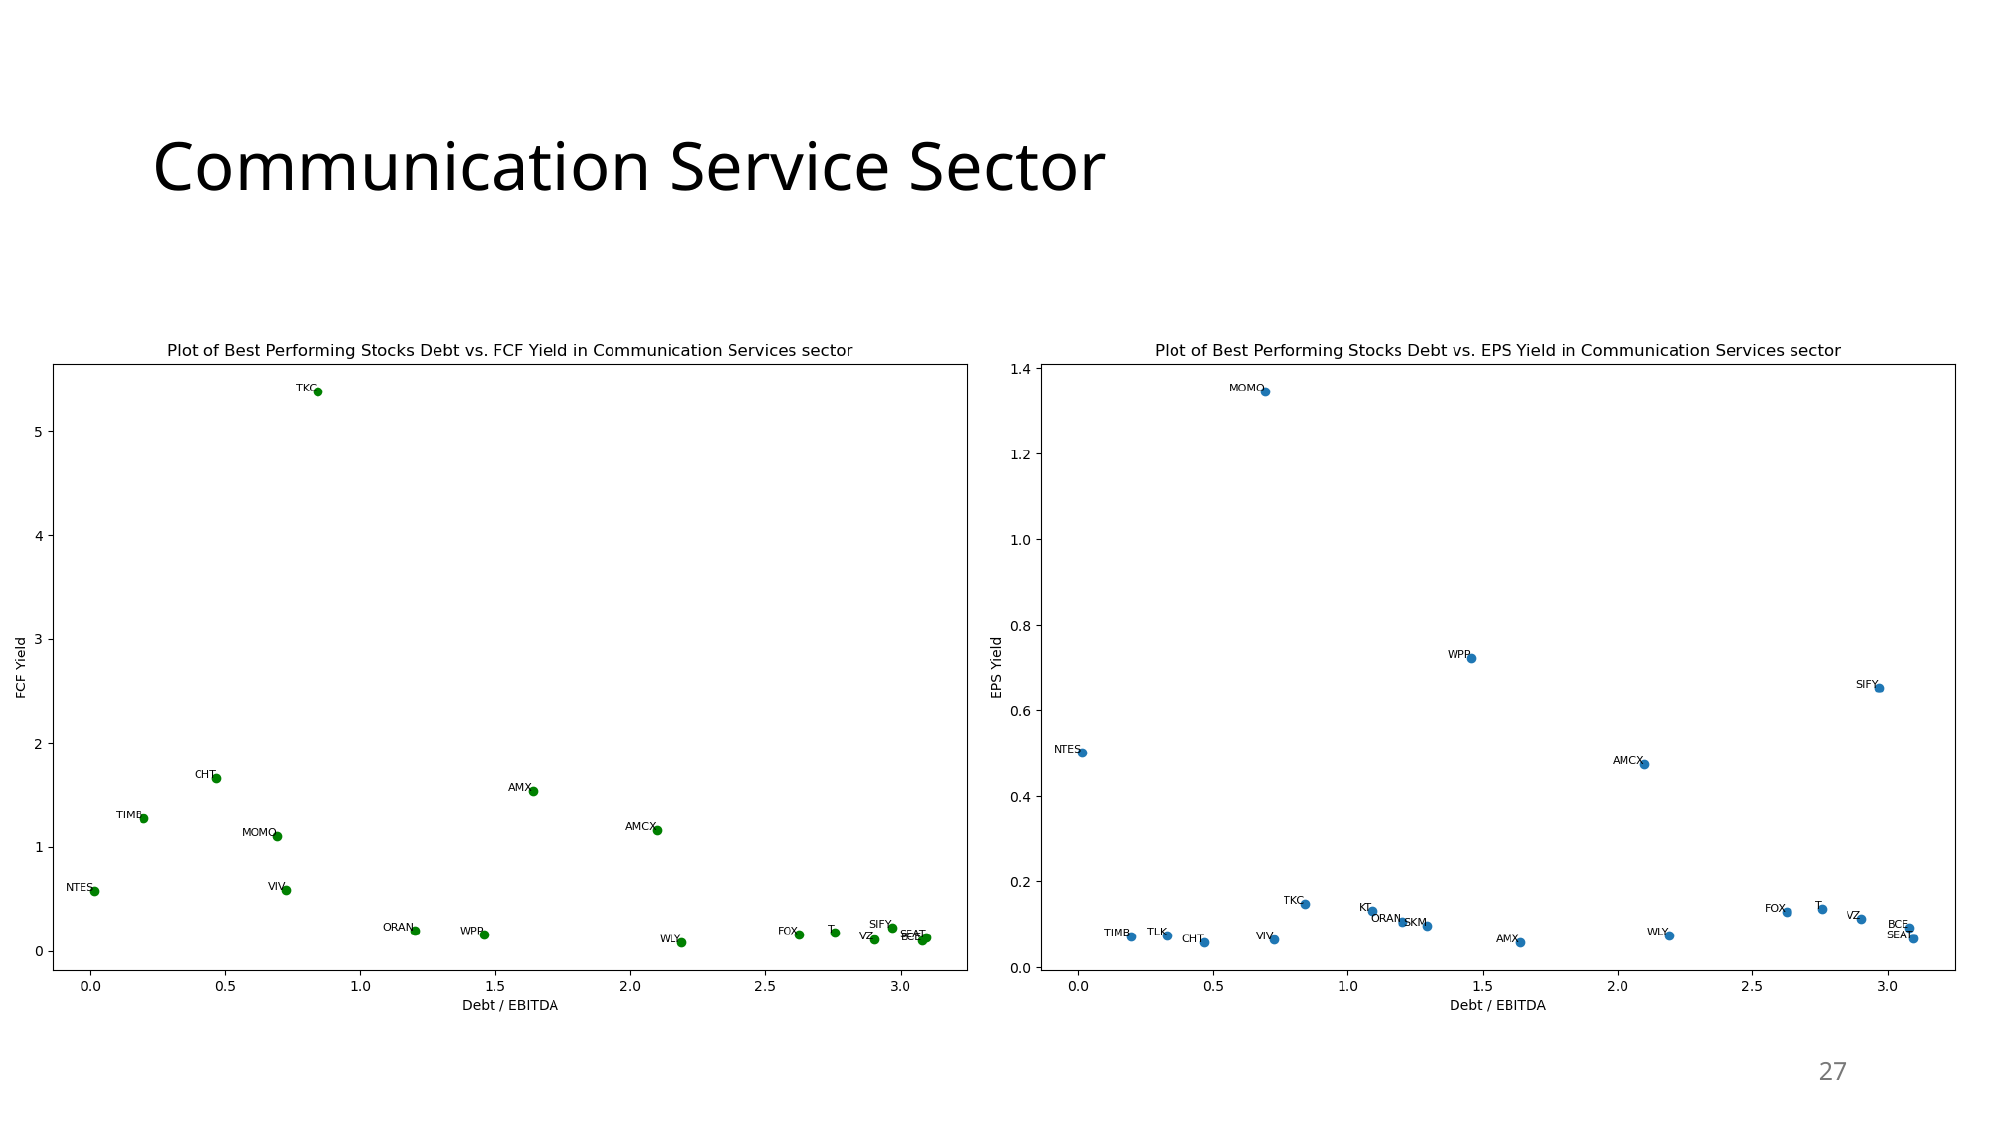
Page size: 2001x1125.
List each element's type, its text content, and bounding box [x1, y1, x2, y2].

title Communication Service Sector [137, 59, 1863, 269]
slide_number 27 [1412, 1056, 1863, 1103]
picture [0, 269, 1968, 1056]
